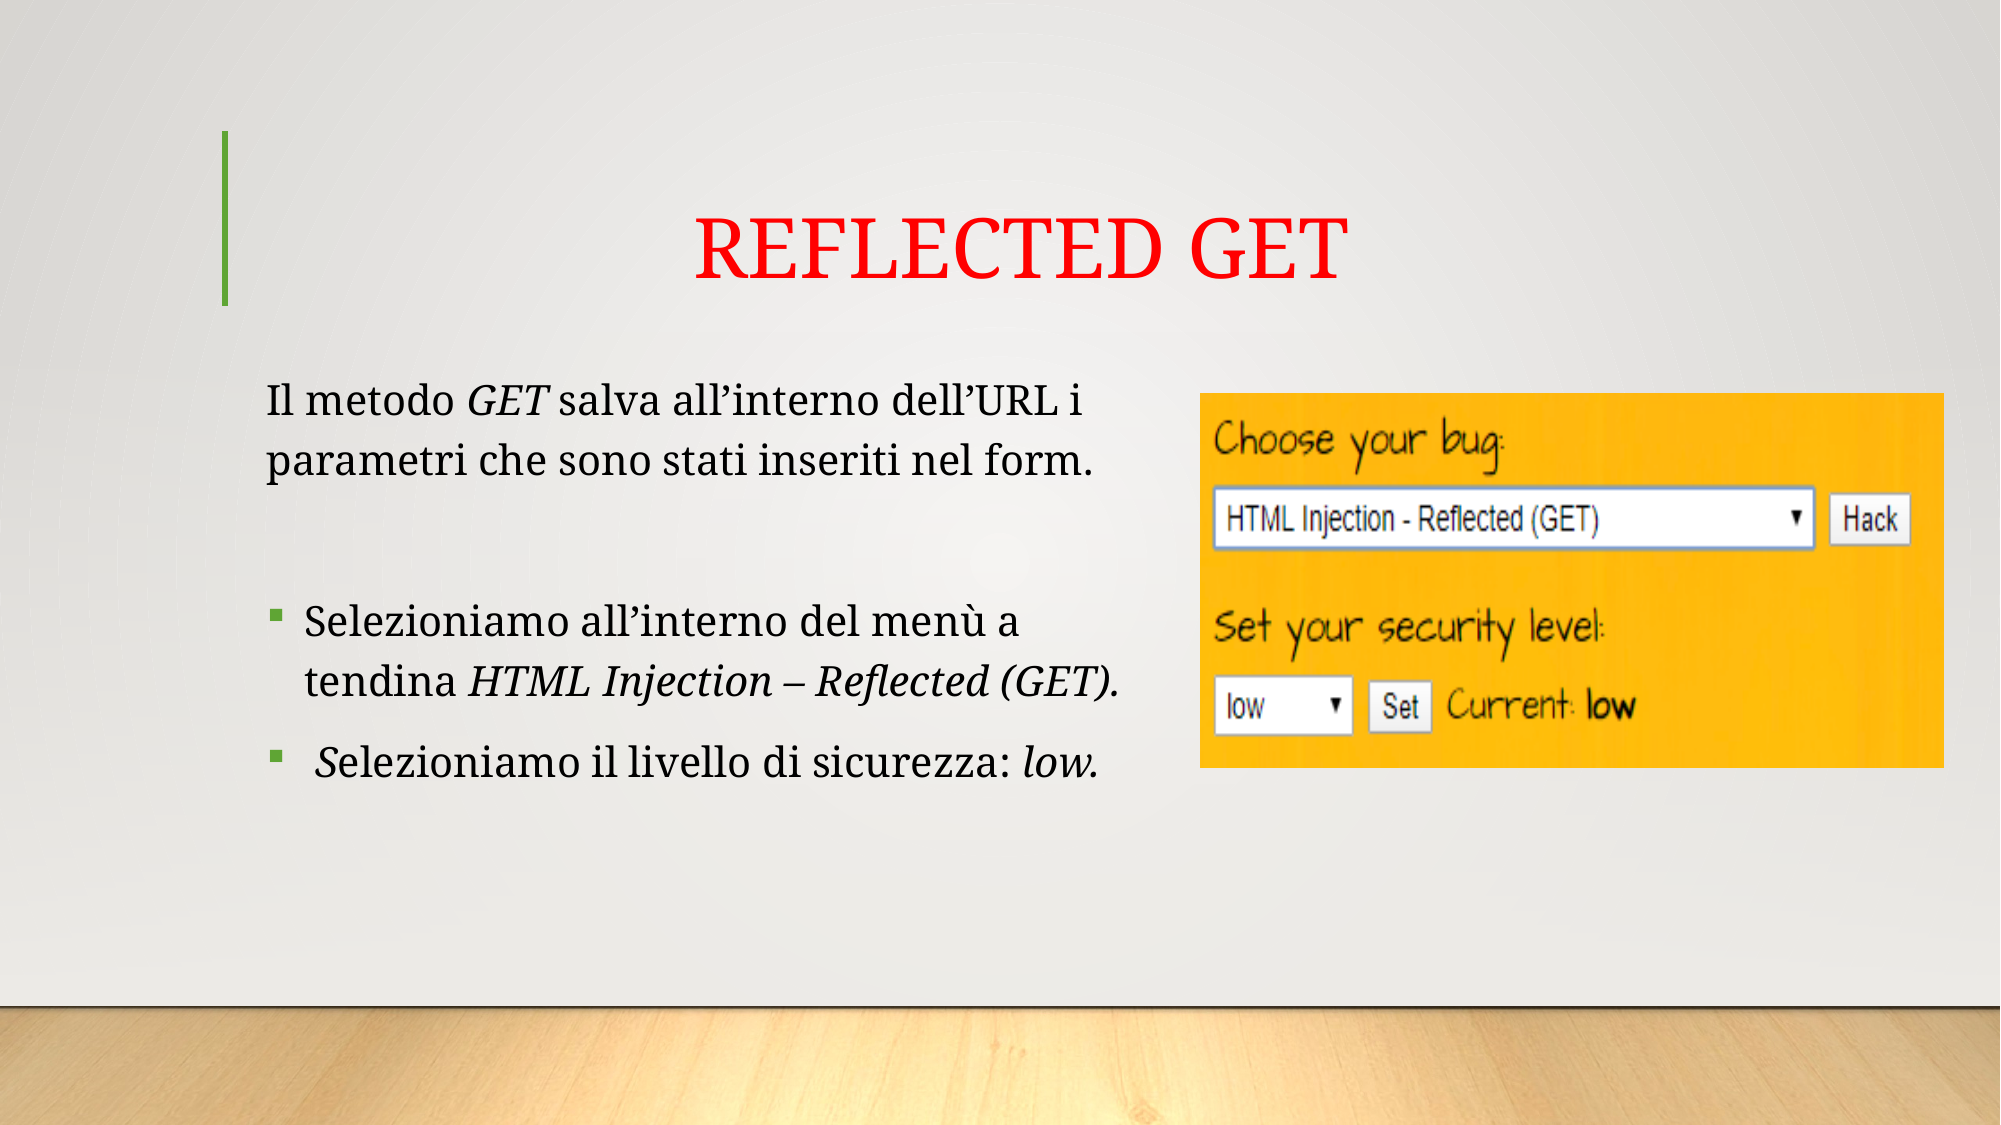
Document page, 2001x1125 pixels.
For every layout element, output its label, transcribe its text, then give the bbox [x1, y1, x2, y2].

list Il metodo GET salva all’interno dell’URL i parametri che sono stati inseriti nel form. Selezioniamo all’interno del menù a tendina HTML Injection – Reflected (GET). Selezioniamo il livello di sicurezza: low. [251, 355, 1162, 897]
picture [1199, 393, 1944, 769]
title REFLECTED GET [251, 131, 1814, 305]
picture [0, 1006, 2000, 1125]
